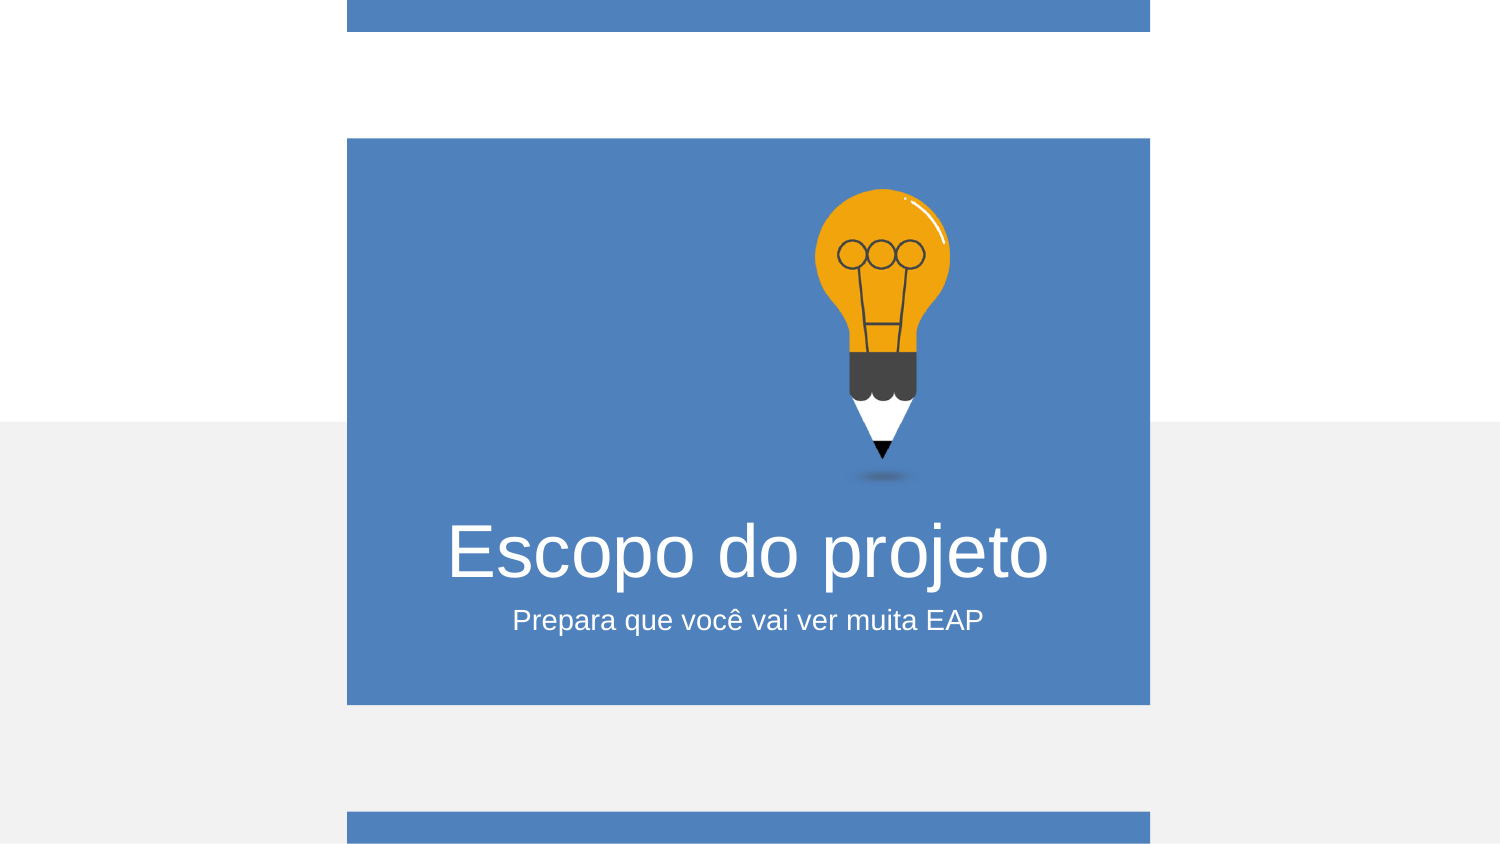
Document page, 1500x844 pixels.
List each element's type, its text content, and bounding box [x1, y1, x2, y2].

picture [815, 189, 950, 487]
text_box Prepara que você vai ver muita EAP [347, 594, 1151, 642]
text_box Escopo do projeto [347, 500, 1151, 594]
